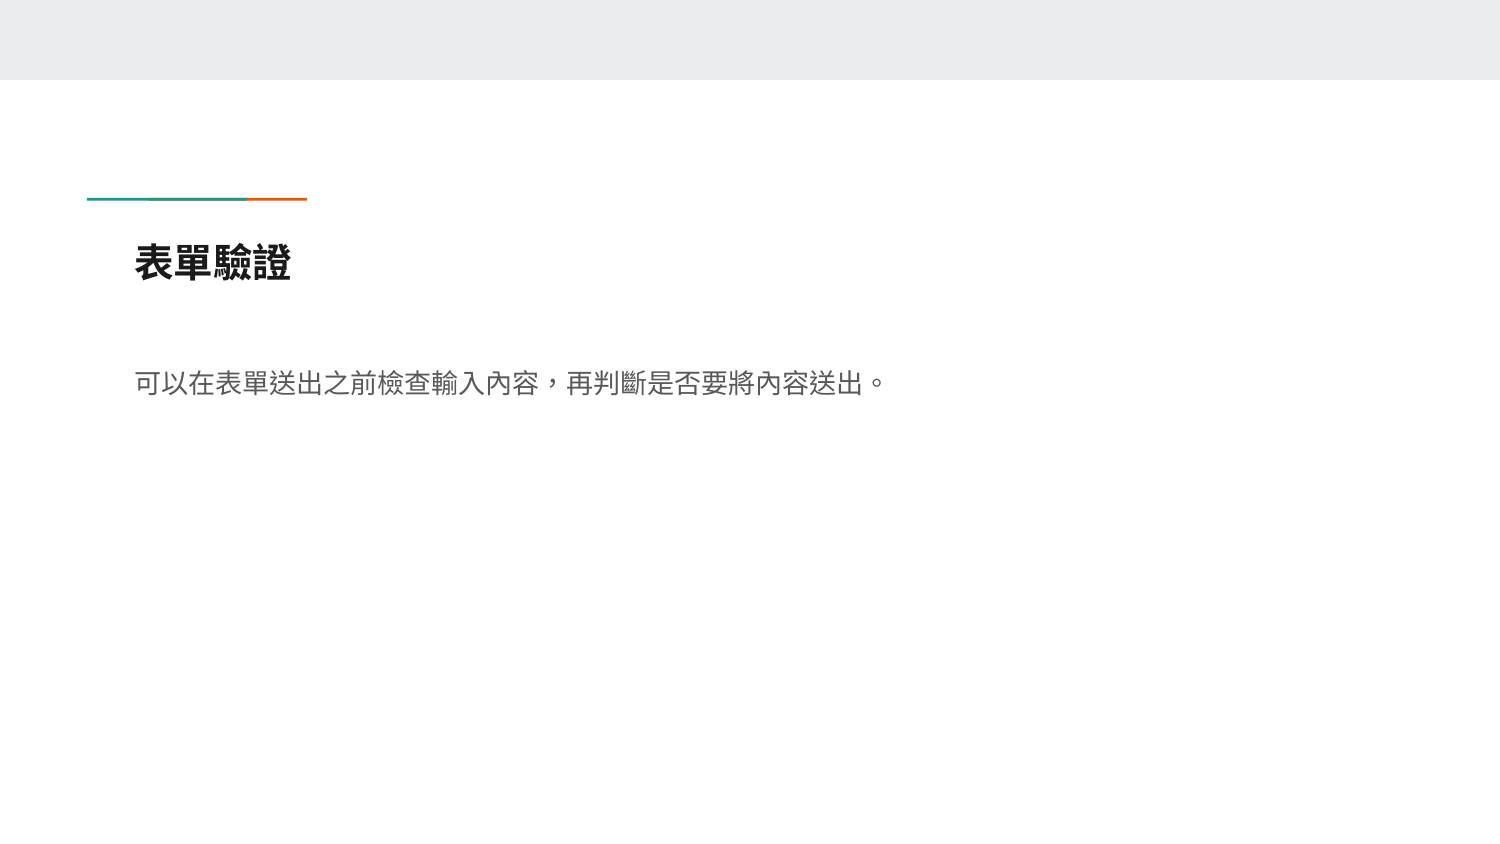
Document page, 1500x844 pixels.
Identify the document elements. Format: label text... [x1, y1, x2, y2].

title 表單驗證 [119, 216, 1381, 305]
list 可以在表單送出之前檢查輸入內容，再判斷是否要將內容送出。 [119, 341, 1381, 712]
